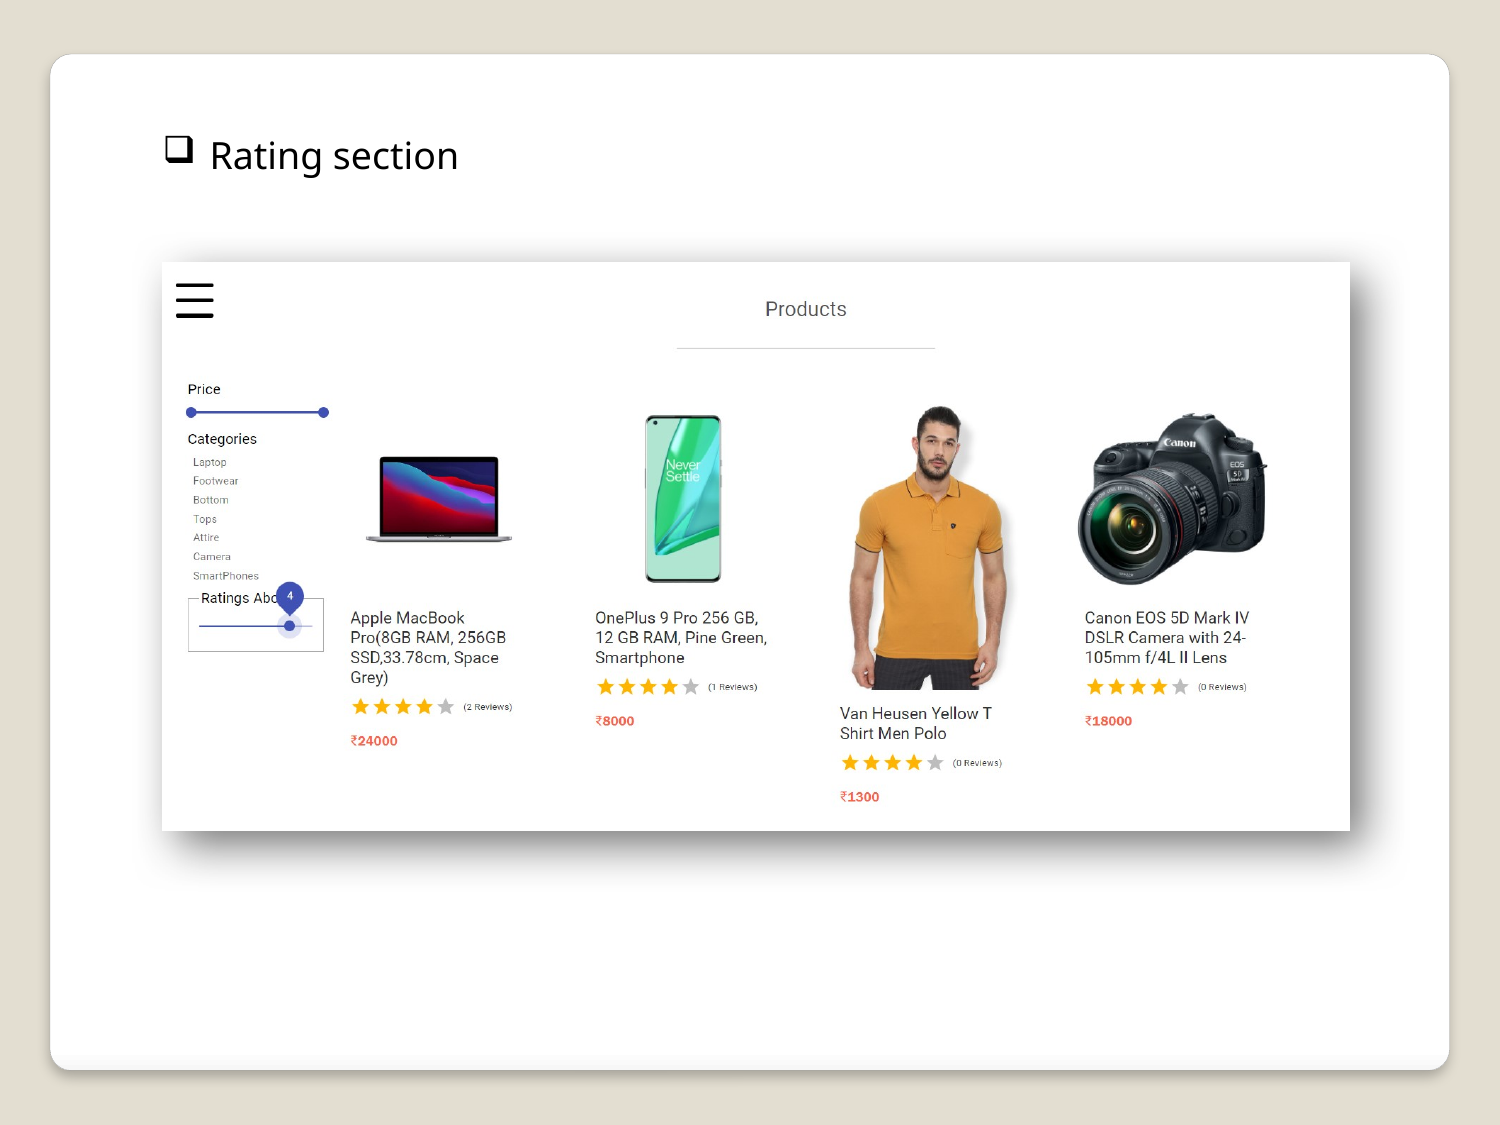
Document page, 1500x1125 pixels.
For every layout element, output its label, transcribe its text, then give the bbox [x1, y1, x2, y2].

text_box Rating section [147, 124, 475, 230]
picture [162, 262, 1350, 831]
